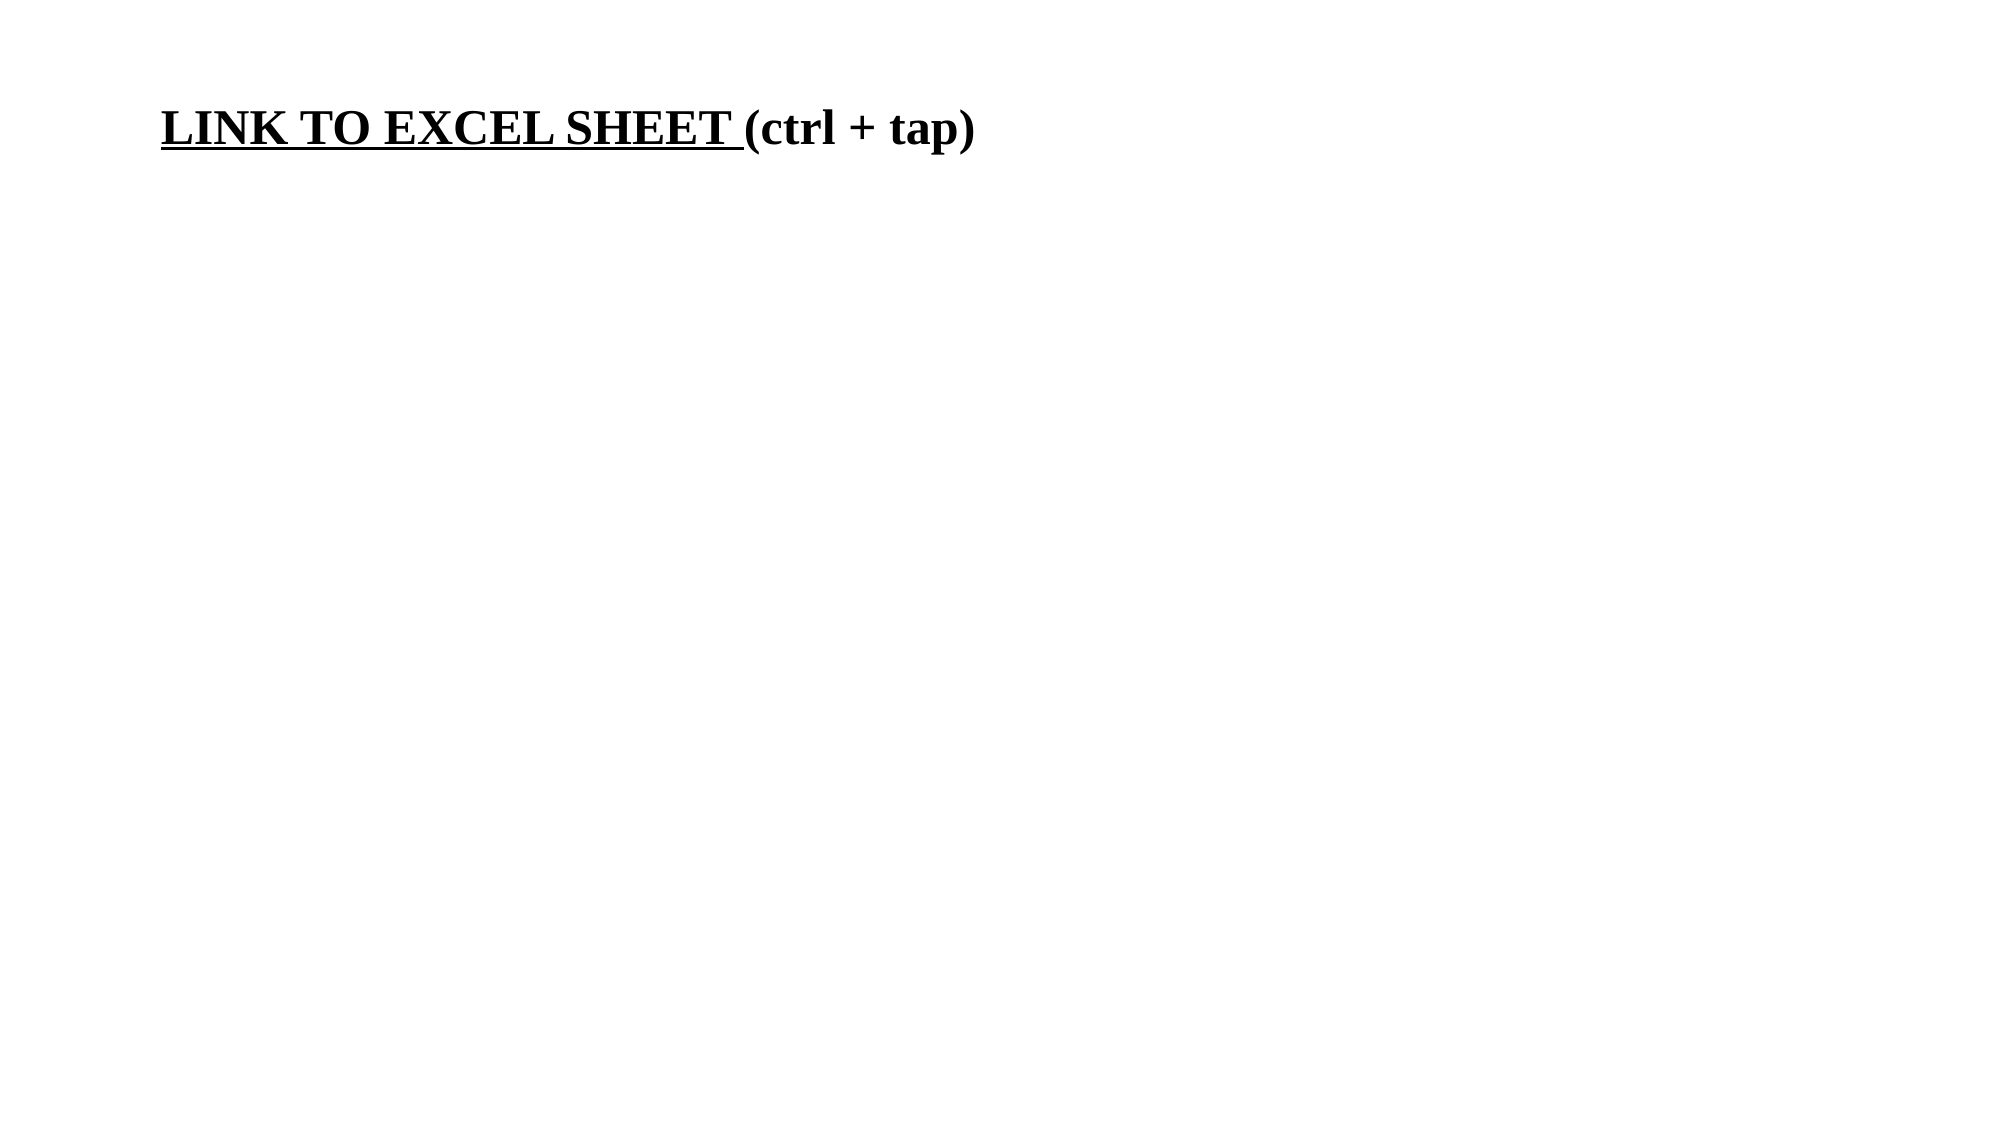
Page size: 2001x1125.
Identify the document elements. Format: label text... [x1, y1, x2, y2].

text_box LINK TO EXCEL SHEET (ctrl + tap) [146, 86, 991, 162]
